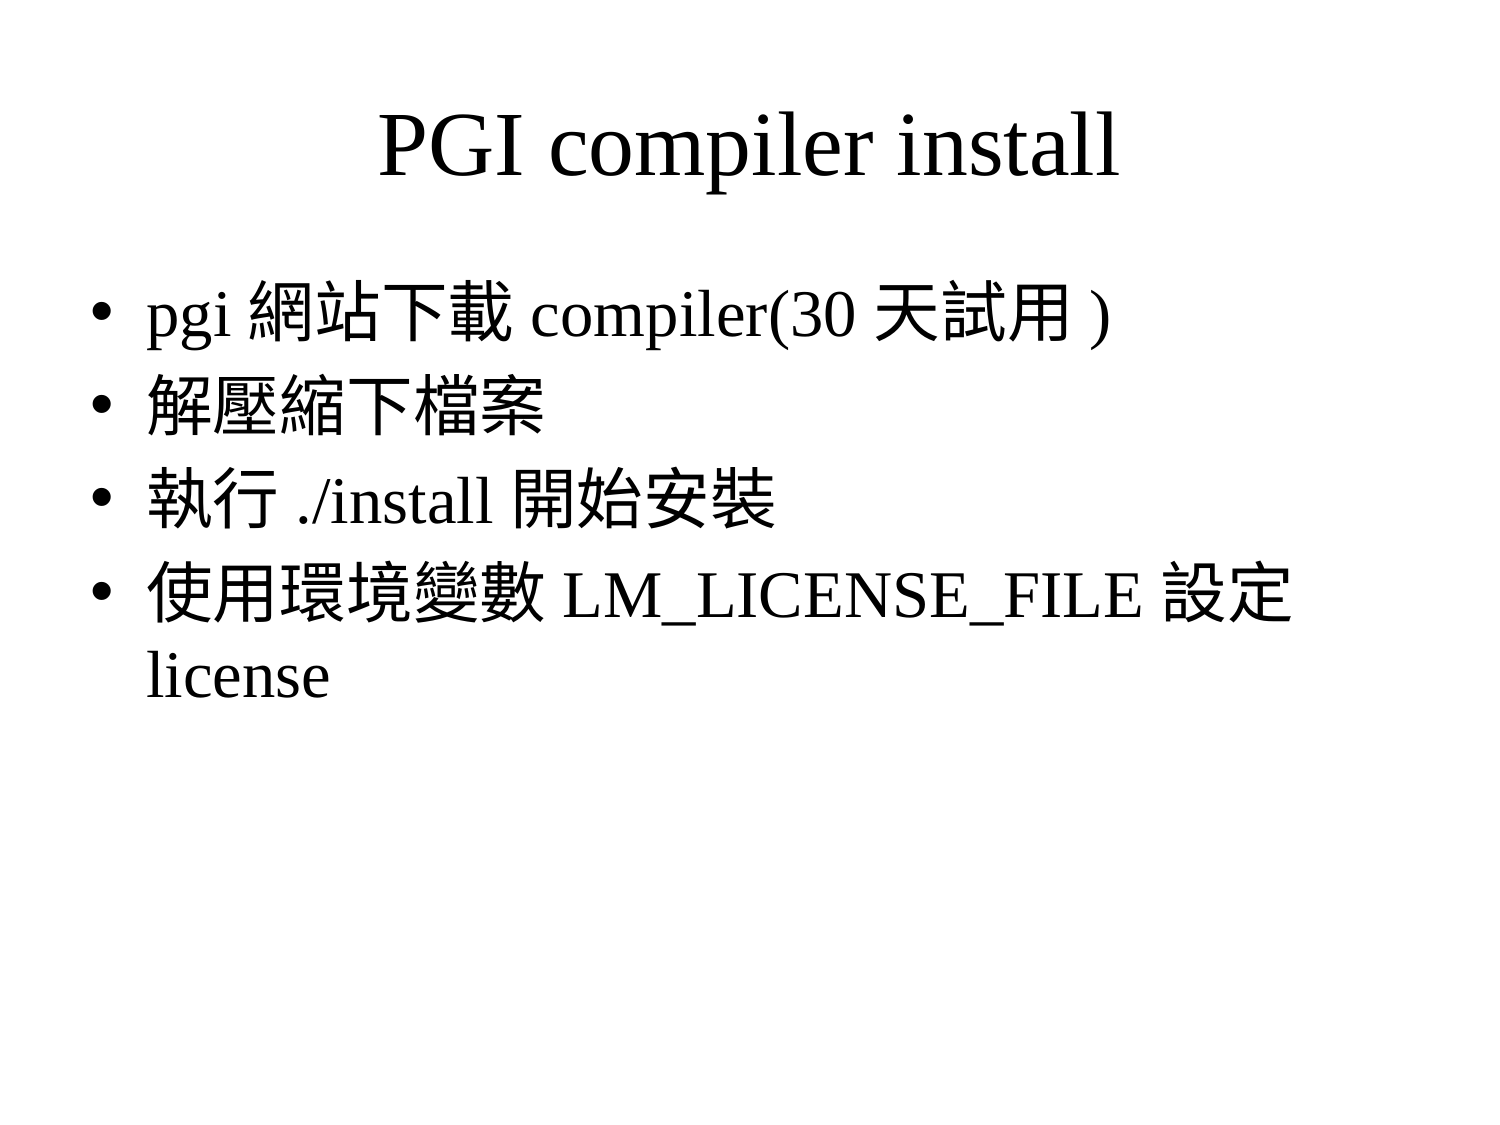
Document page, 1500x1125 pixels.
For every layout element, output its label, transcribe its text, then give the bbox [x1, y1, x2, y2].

list pgi網站下載compiler(30天試用) 解壓縮下檔案 執行./install開始安裝 使用環境變數LM_LICENSE_FILE設定license [75, 262, 1425, 1087]
title PGI compiler install [75, 45, 1425, 233]
